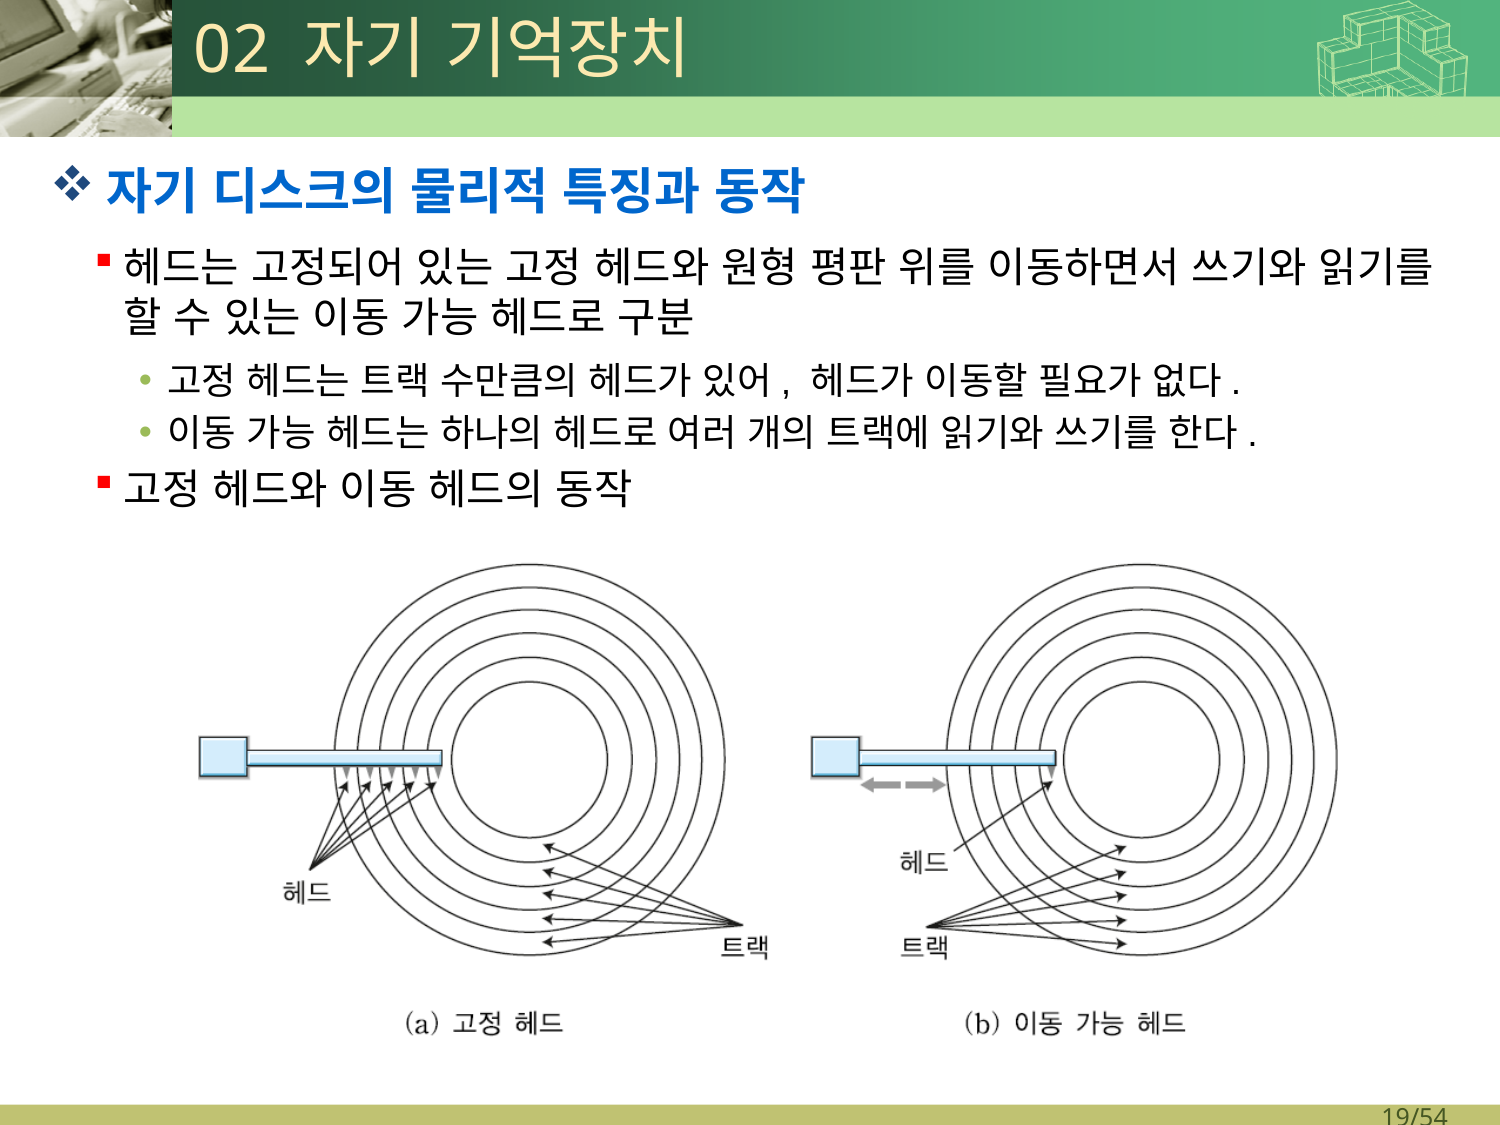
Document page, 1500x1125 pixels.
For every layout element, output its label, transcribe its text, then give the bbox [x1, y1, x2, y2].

picture [190, 557, 1346, 1047]
picture [0, 0, 1500, 151]
title 02 자기 기억장치 [178, 9, 1339, 82]
list 자기 디스크의 물리적 특징과 동작 헤드는 고정되어 있는 고정 헤드와 원형 평판 위를 이동하면서 쓰기와 읽기를 할 수 있는 이동 가능 헤드로 구분 고정 헤드는 트랙 수만큼의 헤드가 있어, 헤드가 이동할 필요가 없다. 이동 가능 헤드는 하나의 헤드로 여러 개의 트랙에 읽기와 쓰기를 한다. 고정 헤드와 이동 헤드의 동작 [35, 152, 1465, 1079]
